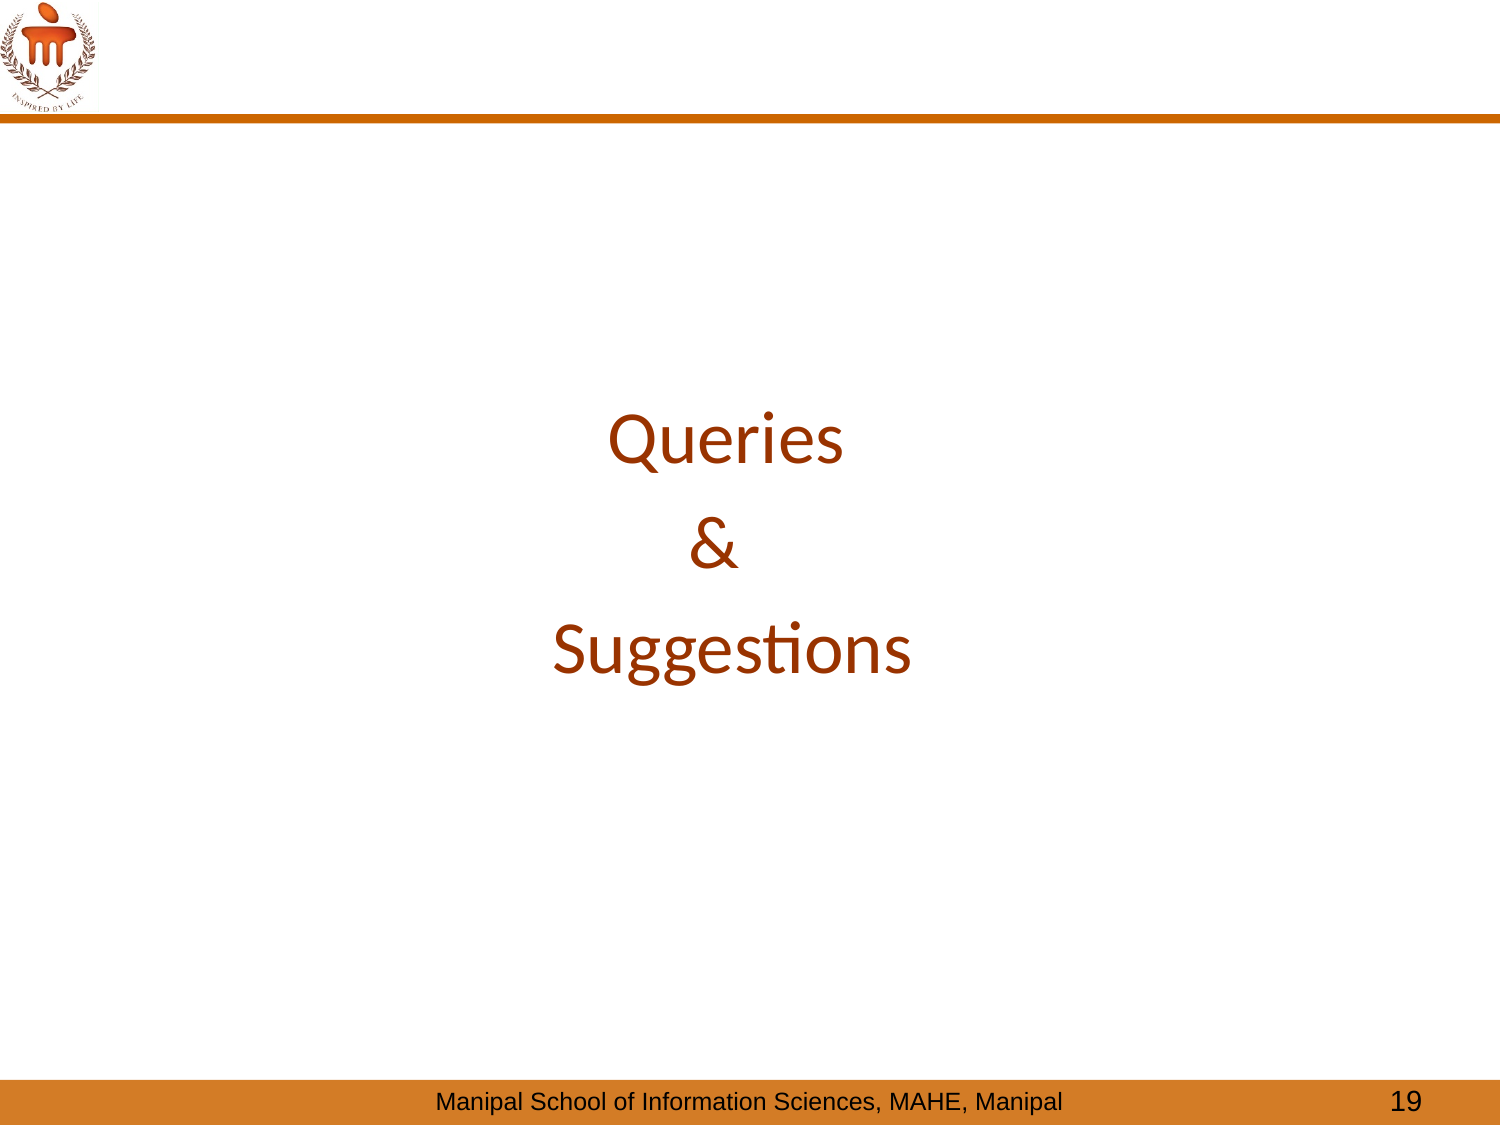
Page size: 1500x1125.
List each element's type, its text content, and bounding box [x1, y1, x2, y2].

list Queries & Suggestions [87, 99, 1438, 818]
picture [0, 2, 99, 112]
slide_number 19 [1087, 1074, 1438, 1125]
